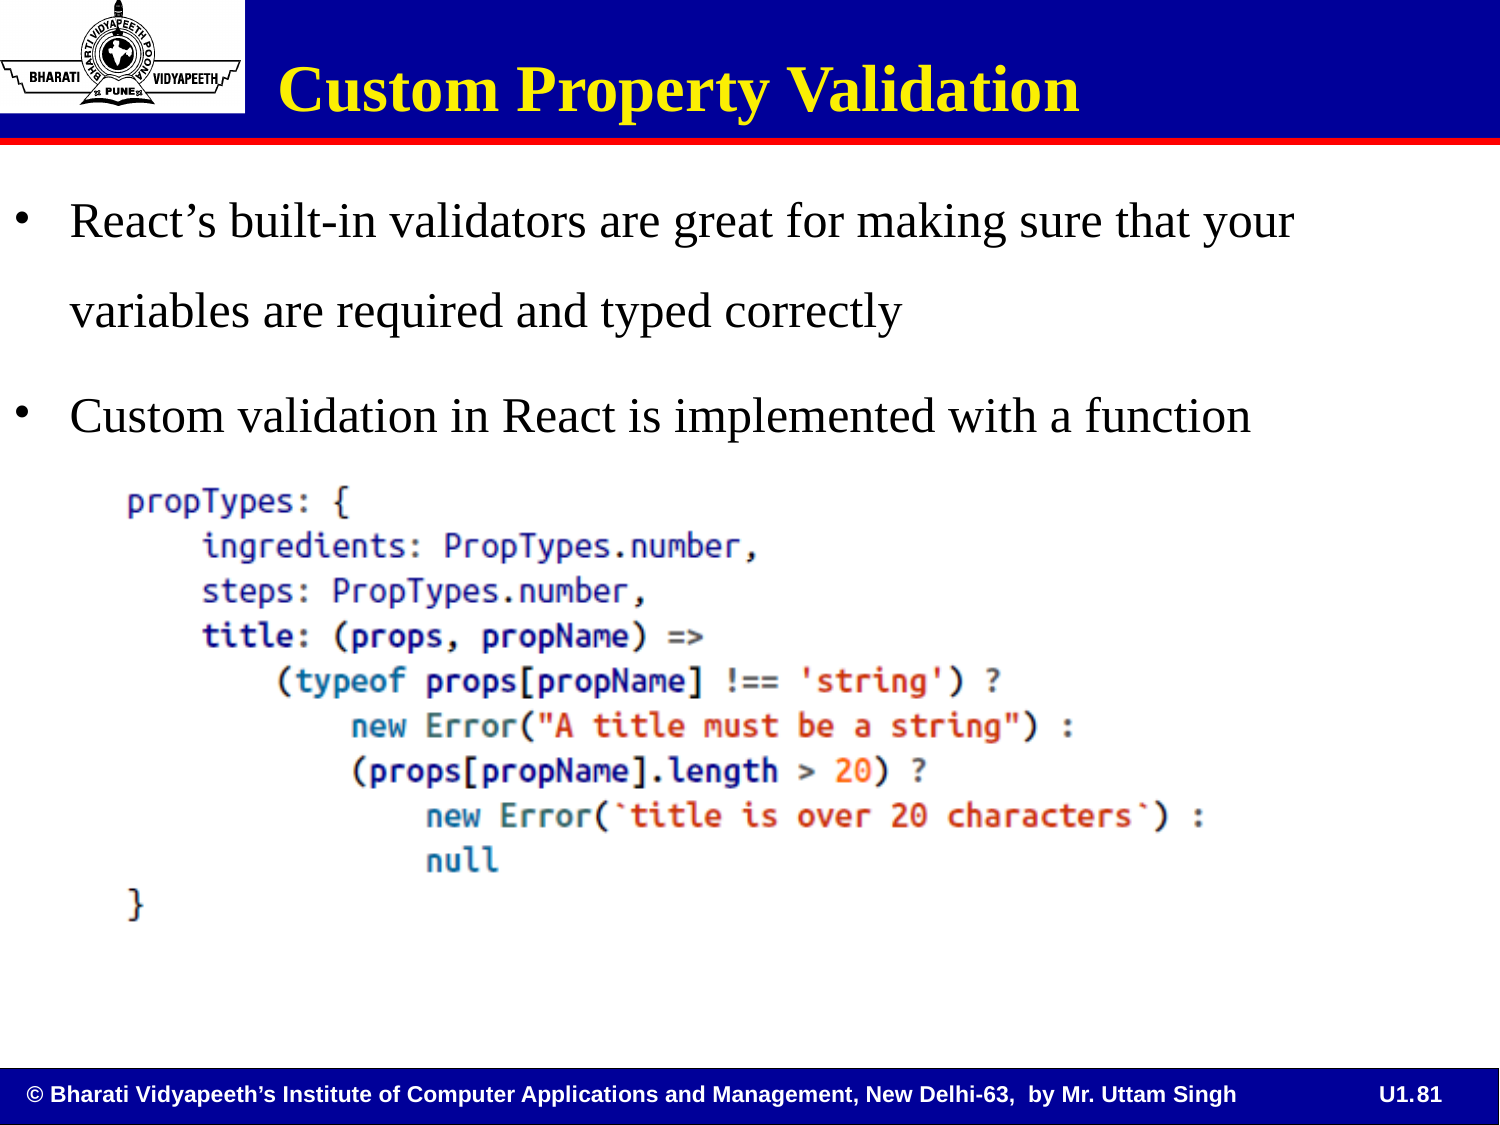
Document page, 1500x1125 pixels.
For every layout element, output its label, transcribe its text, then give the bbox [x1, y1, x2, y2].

picture [99, 462, 1240, 938]
list React’s built-in validators are great for making sure that your variables are required and typed correctly Custom validation in React is implemented with a function [0, 149, 1500, 1076]
picture [0, 0, 241, 106]
text_box Custom Property Validation [262, 37, 1500, 149]
